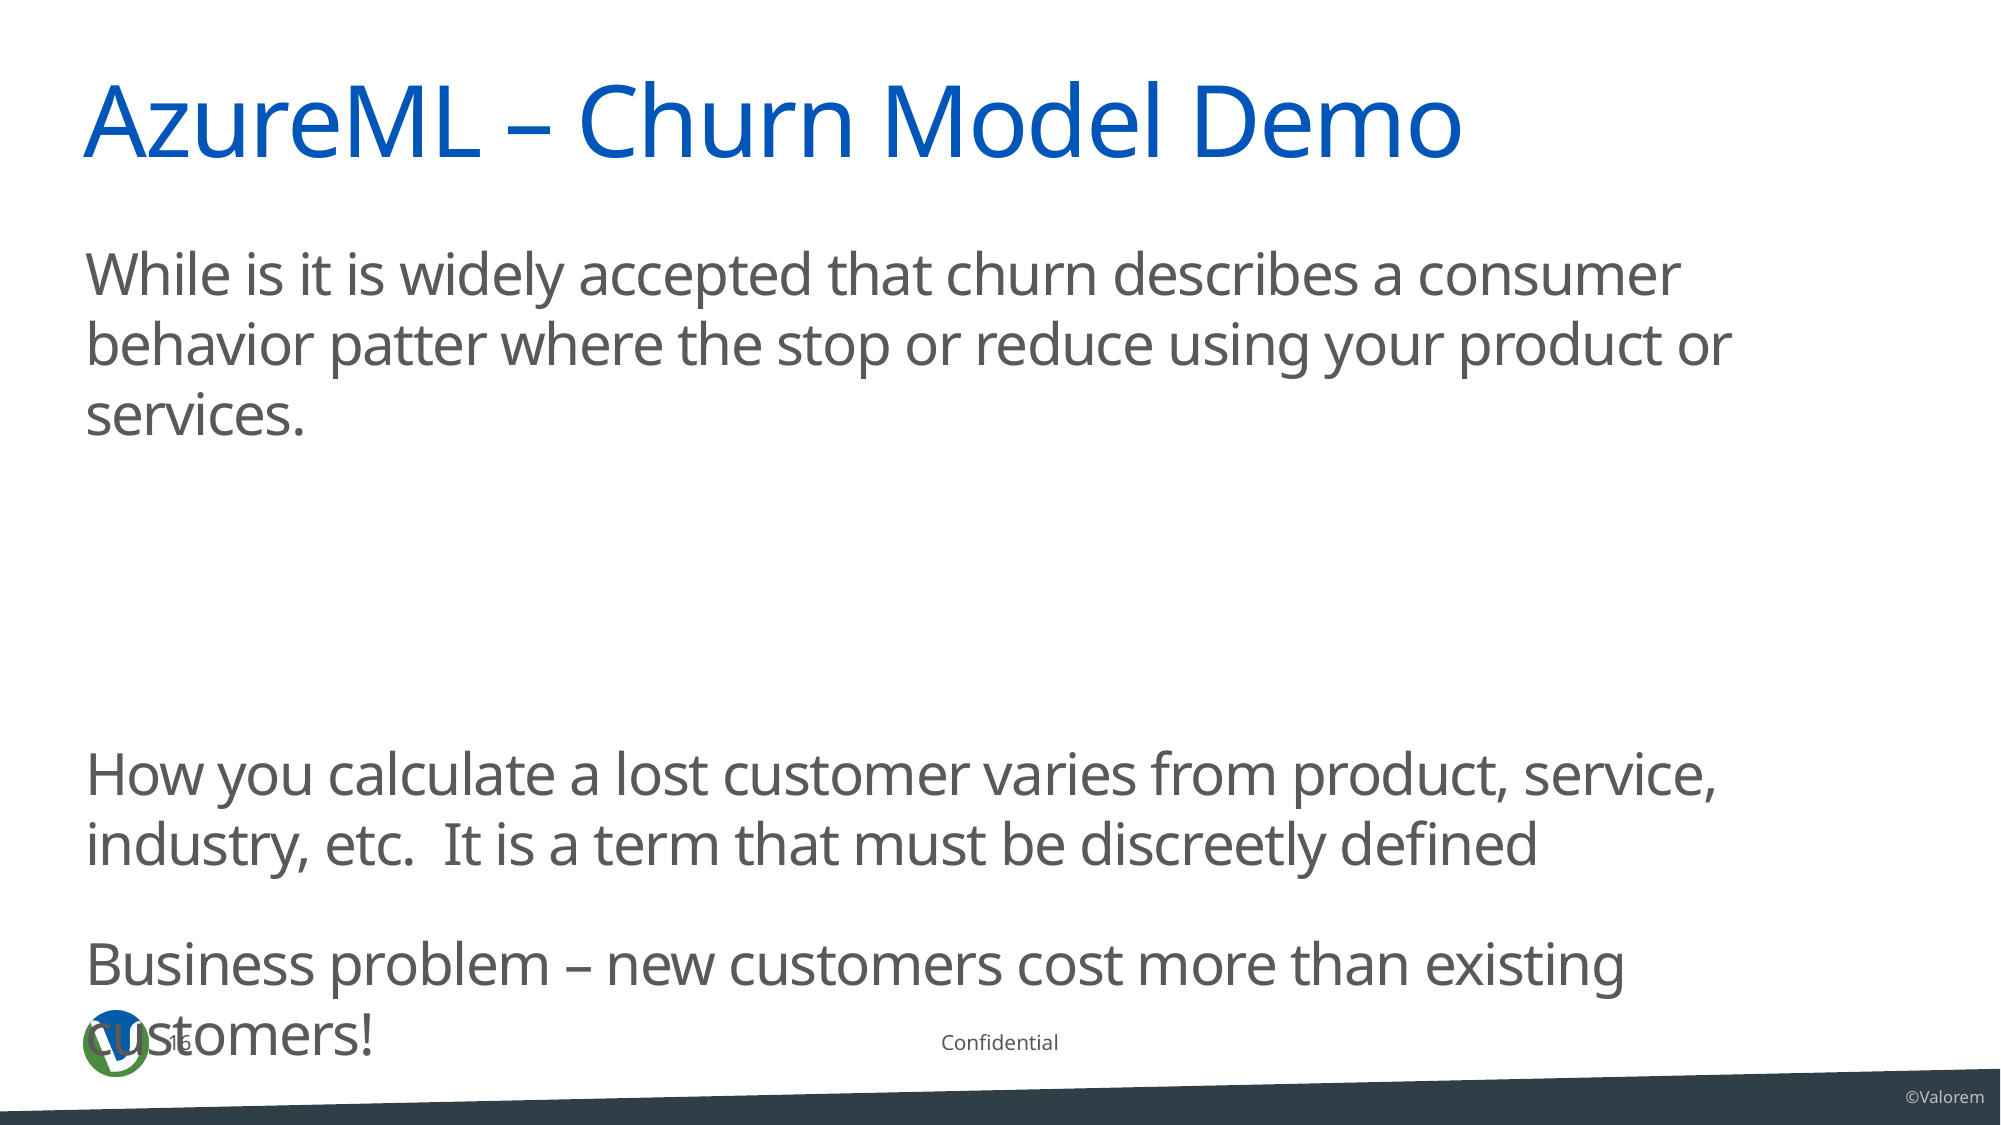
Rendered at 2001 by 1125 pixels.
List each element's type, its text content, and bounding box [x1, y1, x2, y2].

picture [83, 1010, 149, 1077]
slide_number 16 [167, 1025, 260, 1062]
title AzureML – Churn Model Demo [83, 49, 1917, 203]
footer Confidential [662, 1025, 1338, 1062]
